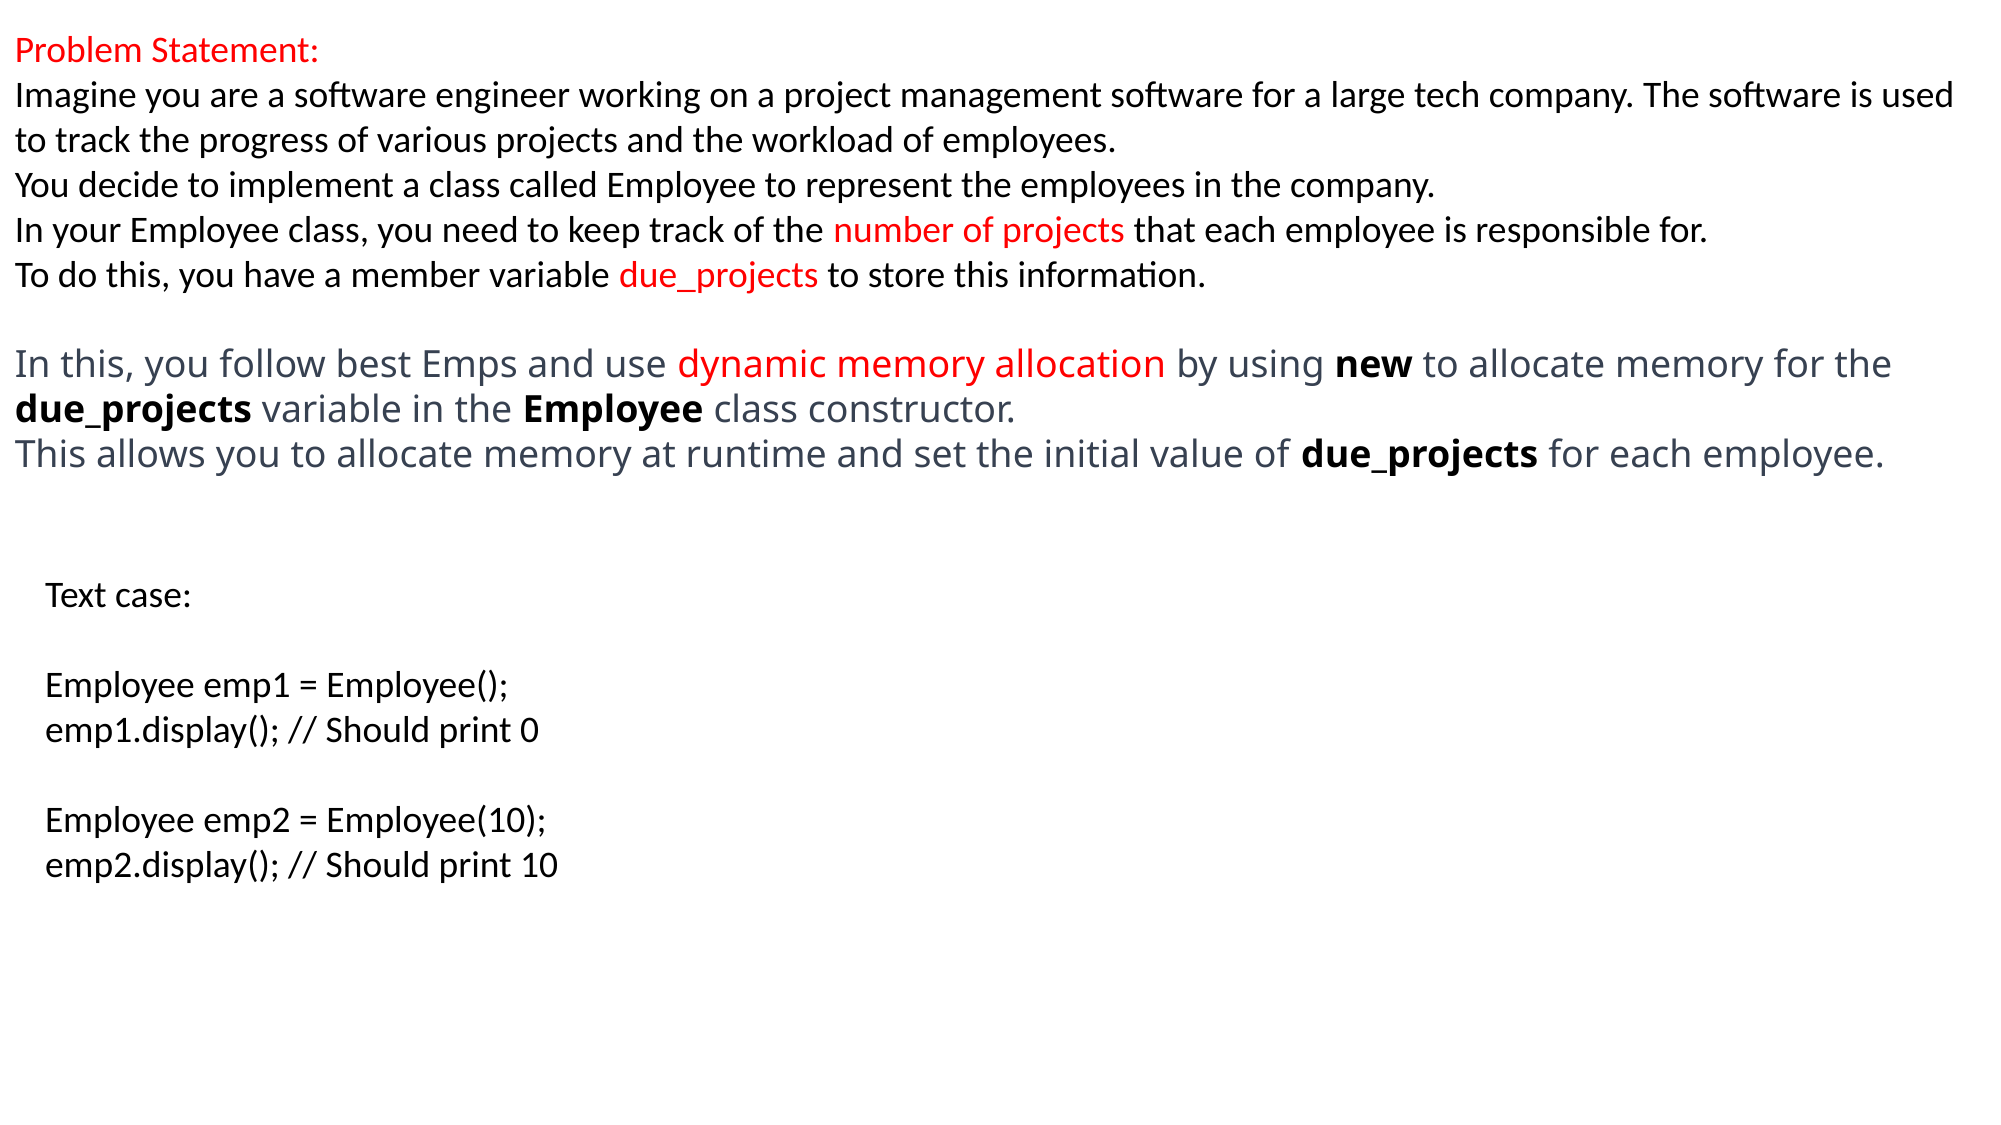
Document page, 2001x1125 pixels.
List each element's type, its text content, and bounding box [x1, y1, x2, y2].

text_box Problem Statement: Imagine you are a software engineer working on a project management software for a large tech company. The software is used to track the progress of various projects and the workload of employees. You decide to implement a class called Employee to represent the employees in the company. In your Employee class, you need to keep track of the number of projects that each employee is responsible for. To do this, you have a member variable due_projects to store this information. In this, you follow best Emps and use dynamic memory allocation by using new to allocate memory for the due_projects variable in the Employee class constructor. This allows you to allocate memory at runtime and set the initial value of due_projects for each employee. [0, 17, 2000, 573]
text_box Text case: Employee emp1 = Employee(); emp1.display(); // Should print 0 Employee emp2 = Employee(10); emp2.display(); // Should print 10 [30, 562, 1035, 938]
